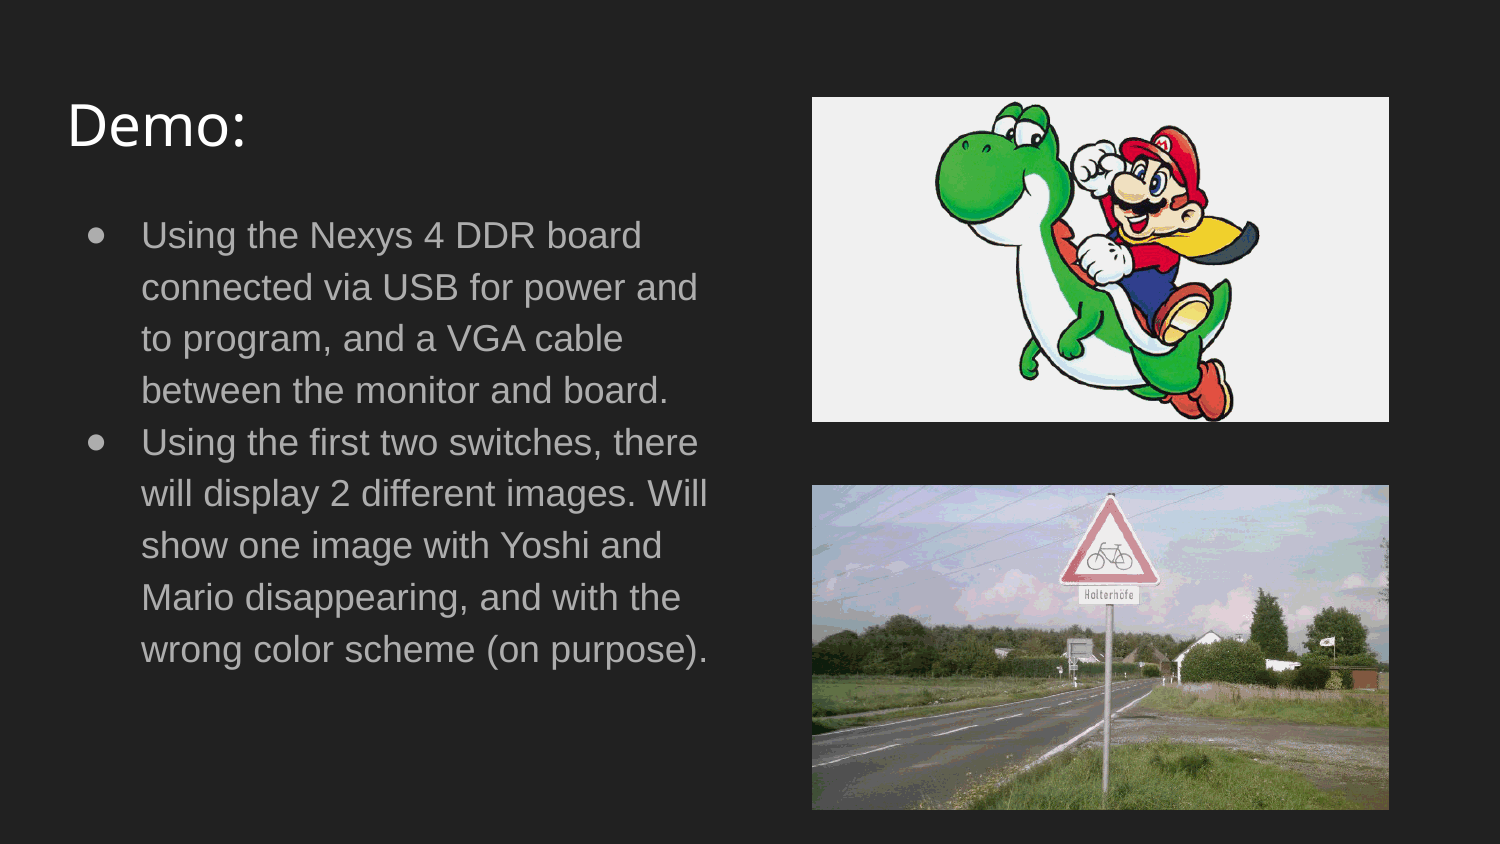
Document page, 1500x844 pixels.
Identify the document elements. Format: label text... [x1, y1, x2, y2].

title Demo: [51, 72, 1449, 167]
picture [812, 97, 1390, 423]
picture [812, 484, 1390, 810]
list Using the Nexys 4 DDR board connected via USB for power and to program, and a VGA cable between the monitor and board. Using the first two switches, there will display 2 different images. Will show one image with Yoshi and Mario disappearing, and with the wrong color scheme (on purpose). [51, 189, 750, 750]
